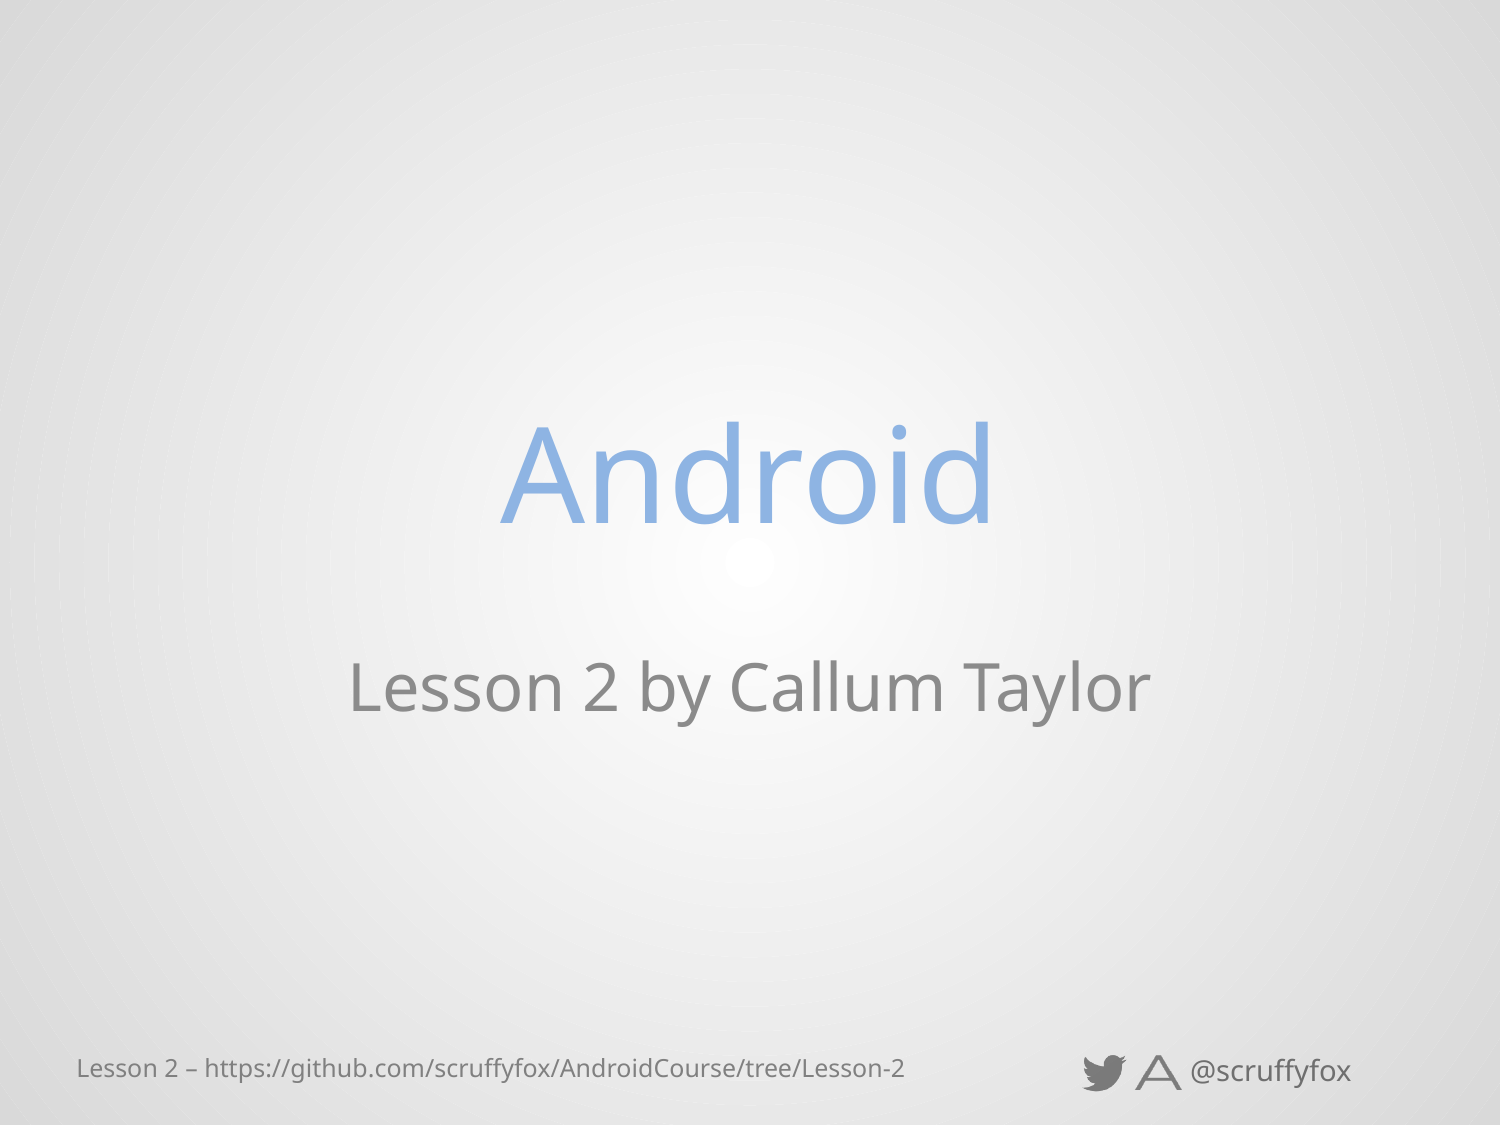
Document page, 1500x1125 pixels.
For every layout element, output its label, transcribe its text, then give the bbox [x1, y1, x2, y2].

picture [1074, 1042, 1182, 1103]
subtitle Lesson 2 by Callum Taylor [225, 637, 1275, 925]
title Android [112, 349, 1388, 591]
